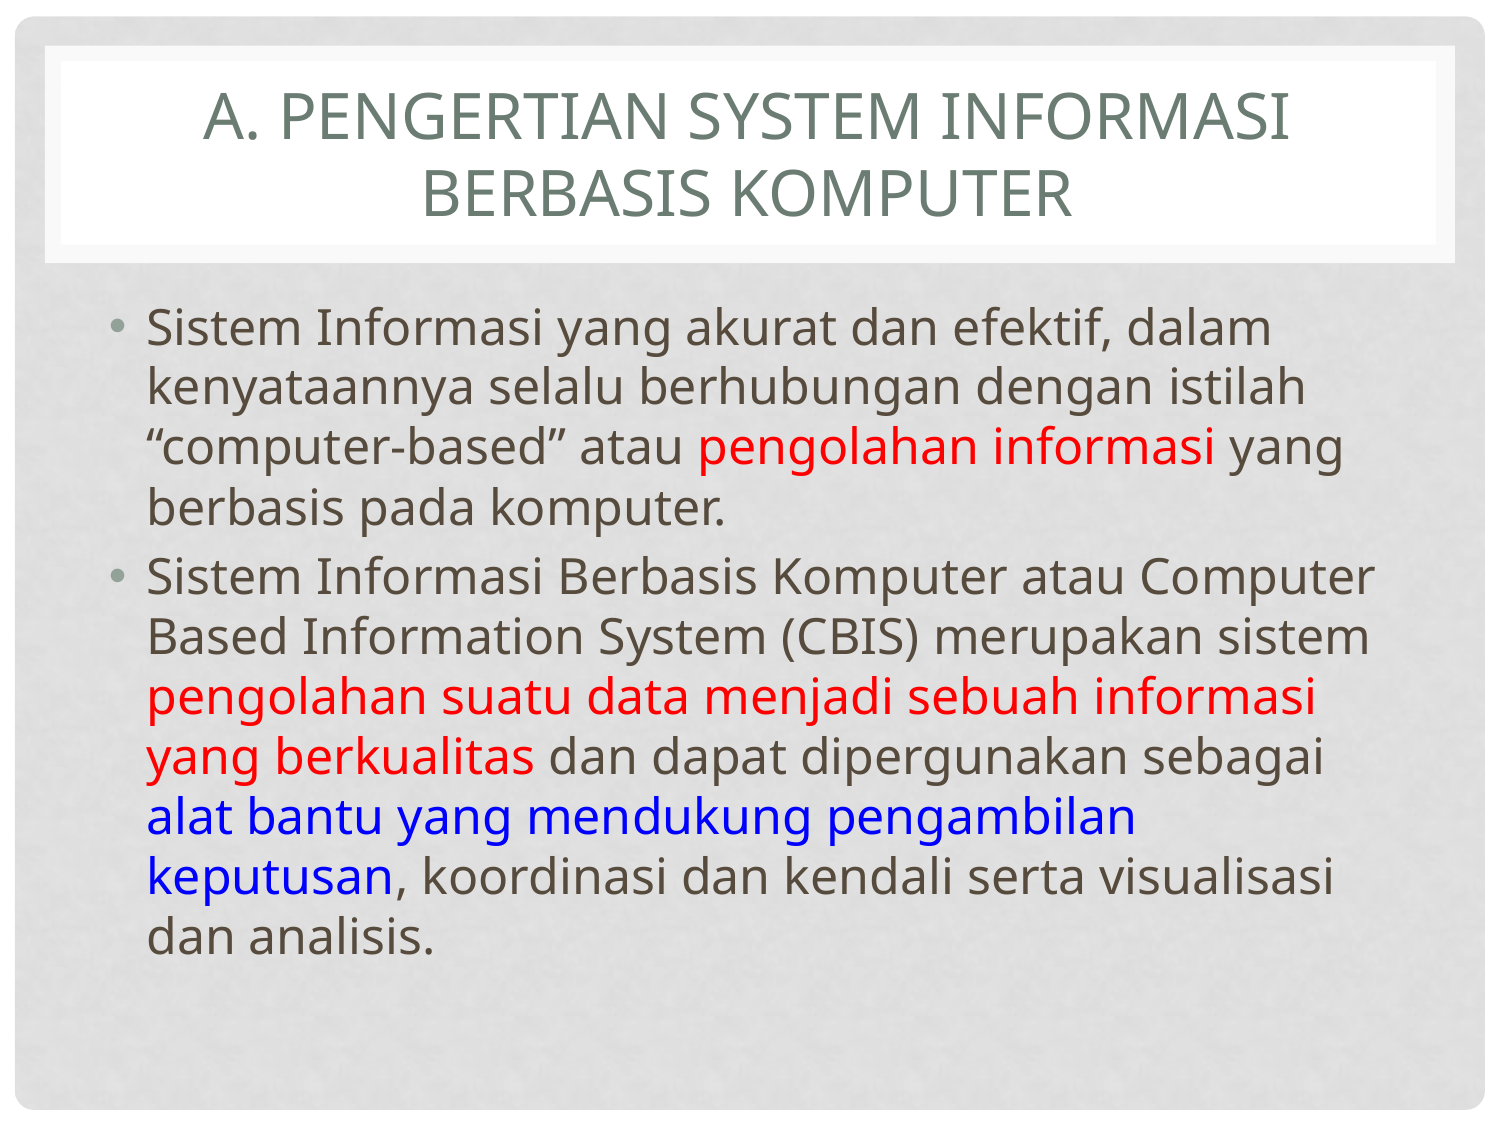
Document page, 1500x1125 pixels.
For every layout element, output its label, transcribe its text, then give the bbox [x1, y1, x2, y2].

list Sistem Informasi yang akurat dan efektif, dalam kenyataannya selalu berhubungan dengan istilah “computer-based” atau pengolahan informasi yang berbasis pada komputer. Sistem Informasi Berbasis Komputer atau Computer Based Information System (CBIS) merupakan sistem pengolahan suatu data menjadi sebuah informasi yang berkualitas dan dapat dipergunakan sebagai alat bantu yang mendukung pengambilan keputusan, koordinasi dan kendali serta visualisasi dan analisis. [75, 287, 1425, 1005]
title A. PENGERTIAN SYSTEM INFORMASI BERBASIS KOMPUTER [69, 66, 1425, 238]
picture [14, 16, 1485, 1110]
